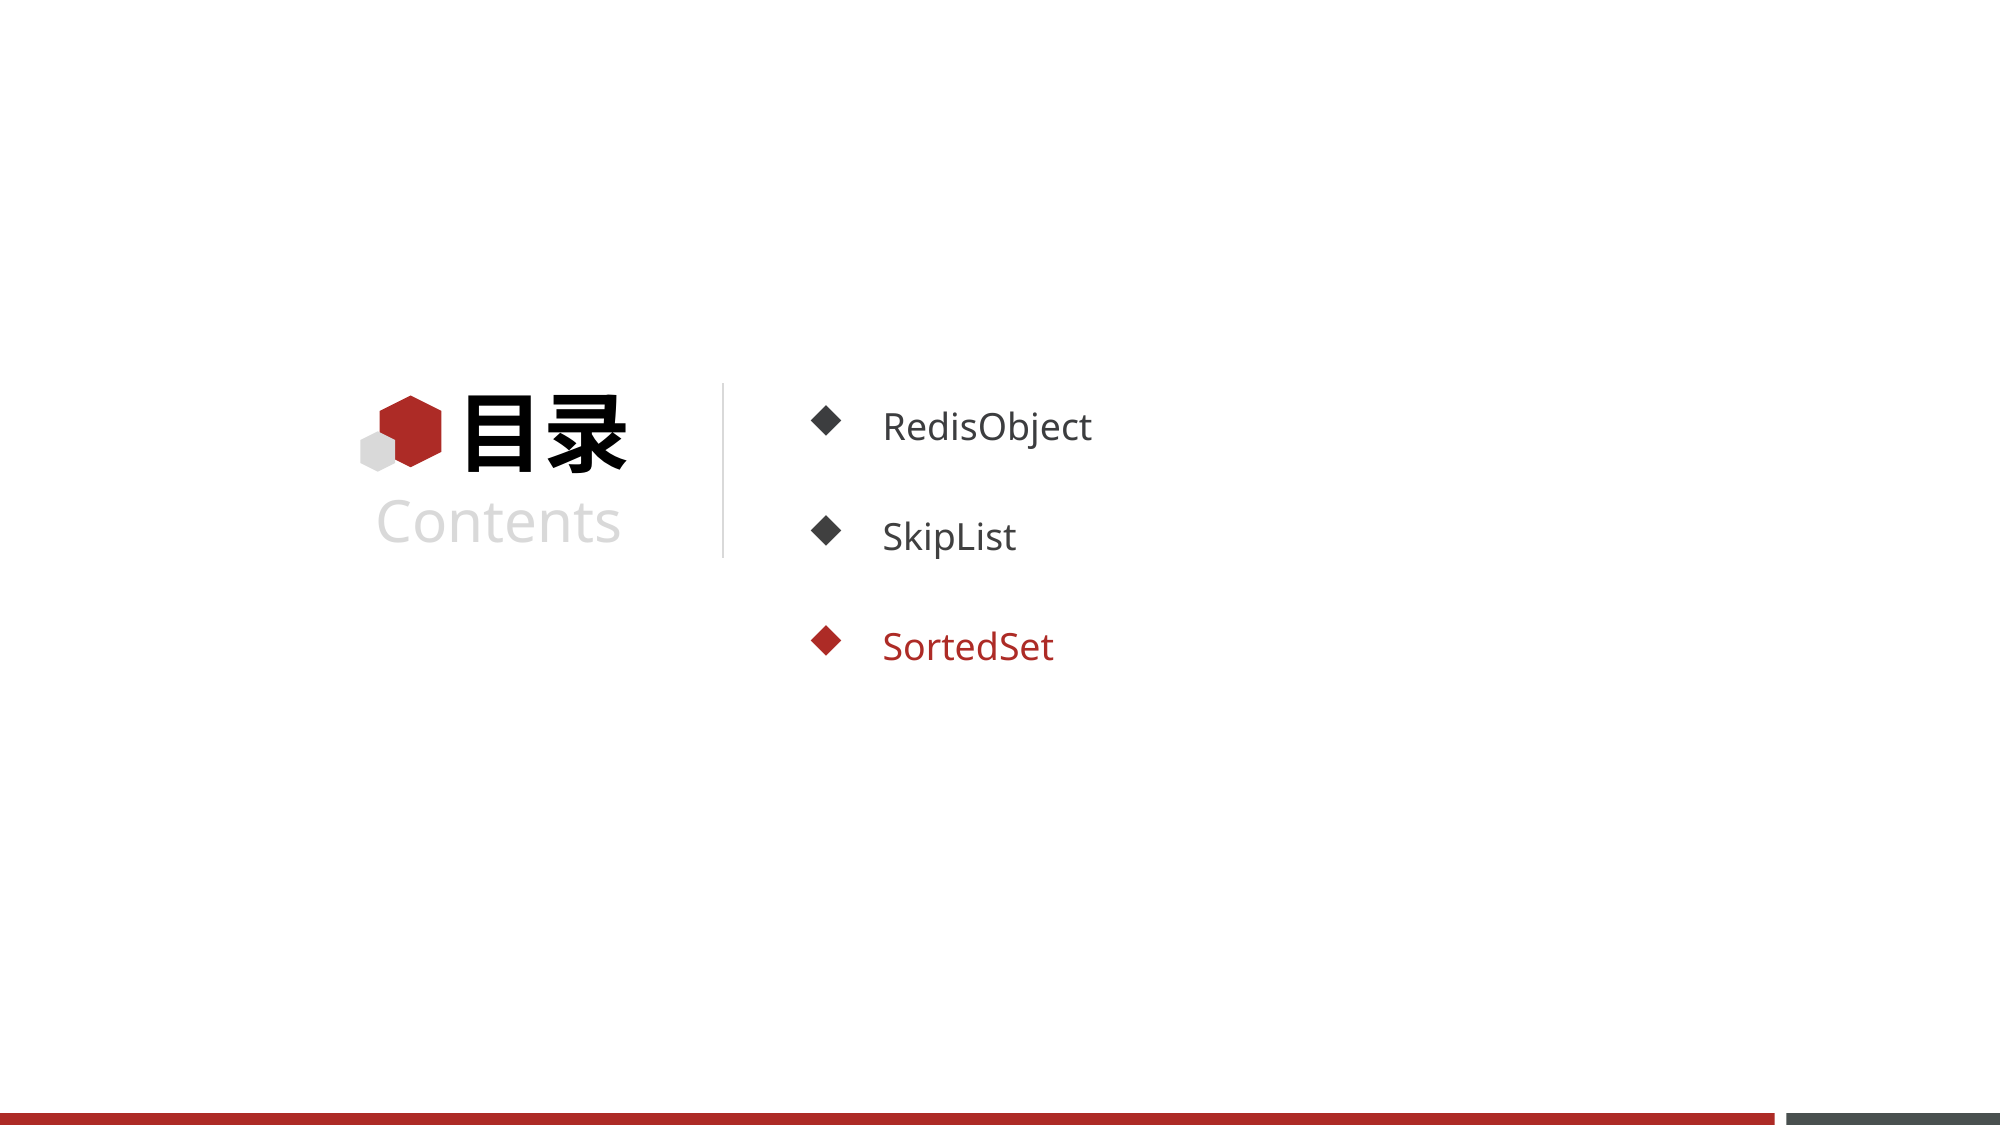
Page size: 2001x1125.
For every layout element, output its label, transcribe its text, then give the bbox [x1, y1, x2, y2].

text_box SortedSet [792, 590, 1773, 701]
text_box SkipList [792, 480, 1773, 590]
list RedisObject [792, 370, 1773, 480]
